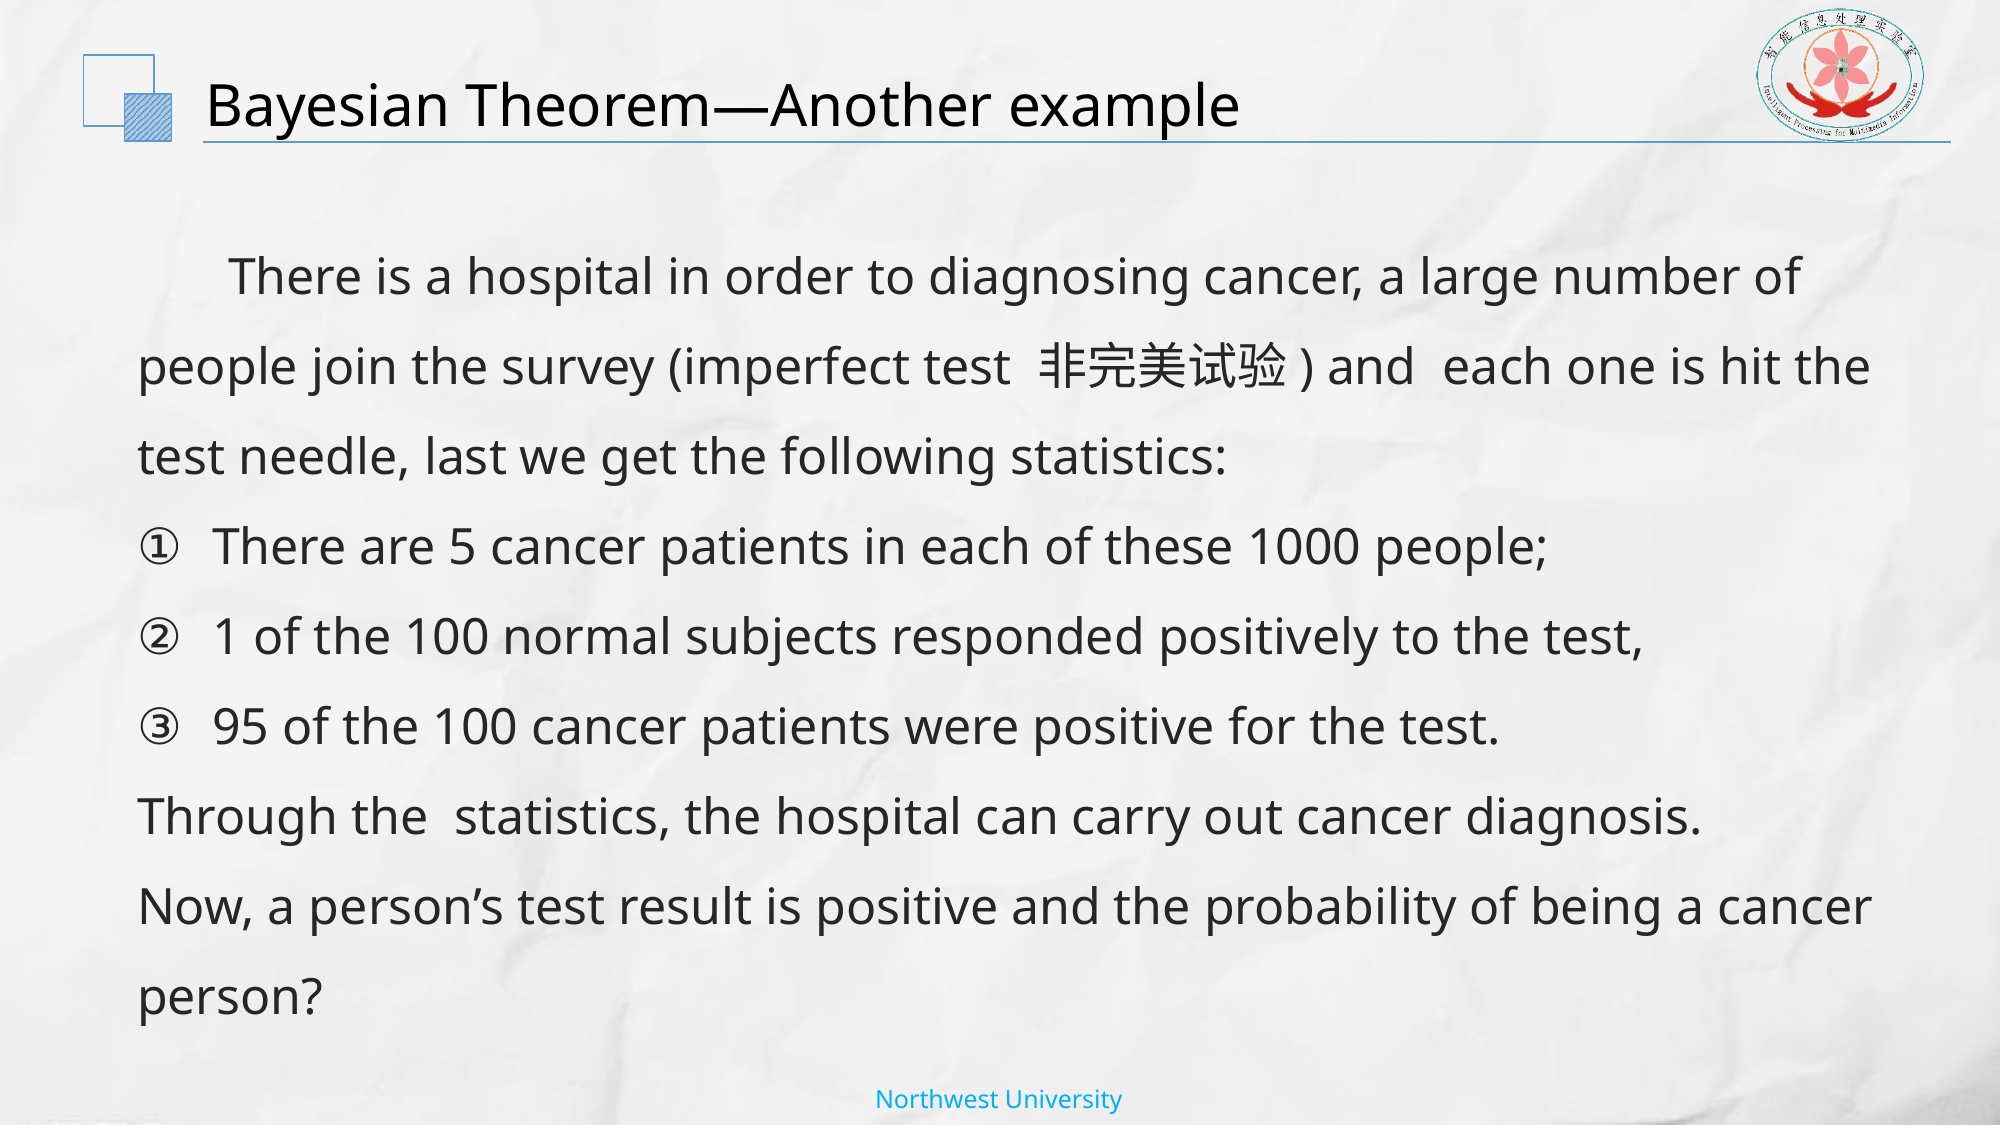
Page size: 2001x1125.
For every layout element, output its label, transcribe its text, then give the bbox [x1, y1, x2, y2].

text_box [83, 55, 1951, 147]
text_box Northwest University [489, 1060, 1508, 1121]
picture [0, 0, 2000, 1125]
text_box There is a hospital in order to diagnosing cancer, a large number of people join the survey (imperfect test 非完美试验) and each one is hit the test needle, last we get the following statistics: There are 5 cancer patients in each of these 1000 people; 1 of the 100 normal subjects responded positively to the test, 95 of the 100 cancer patients were positive for the test. Through the statistics, the hospital can carry out cancer diagnosis. Now, a person’s test result is positive and the probability of being a cancer person? [122, 207, 1951, 1033]
